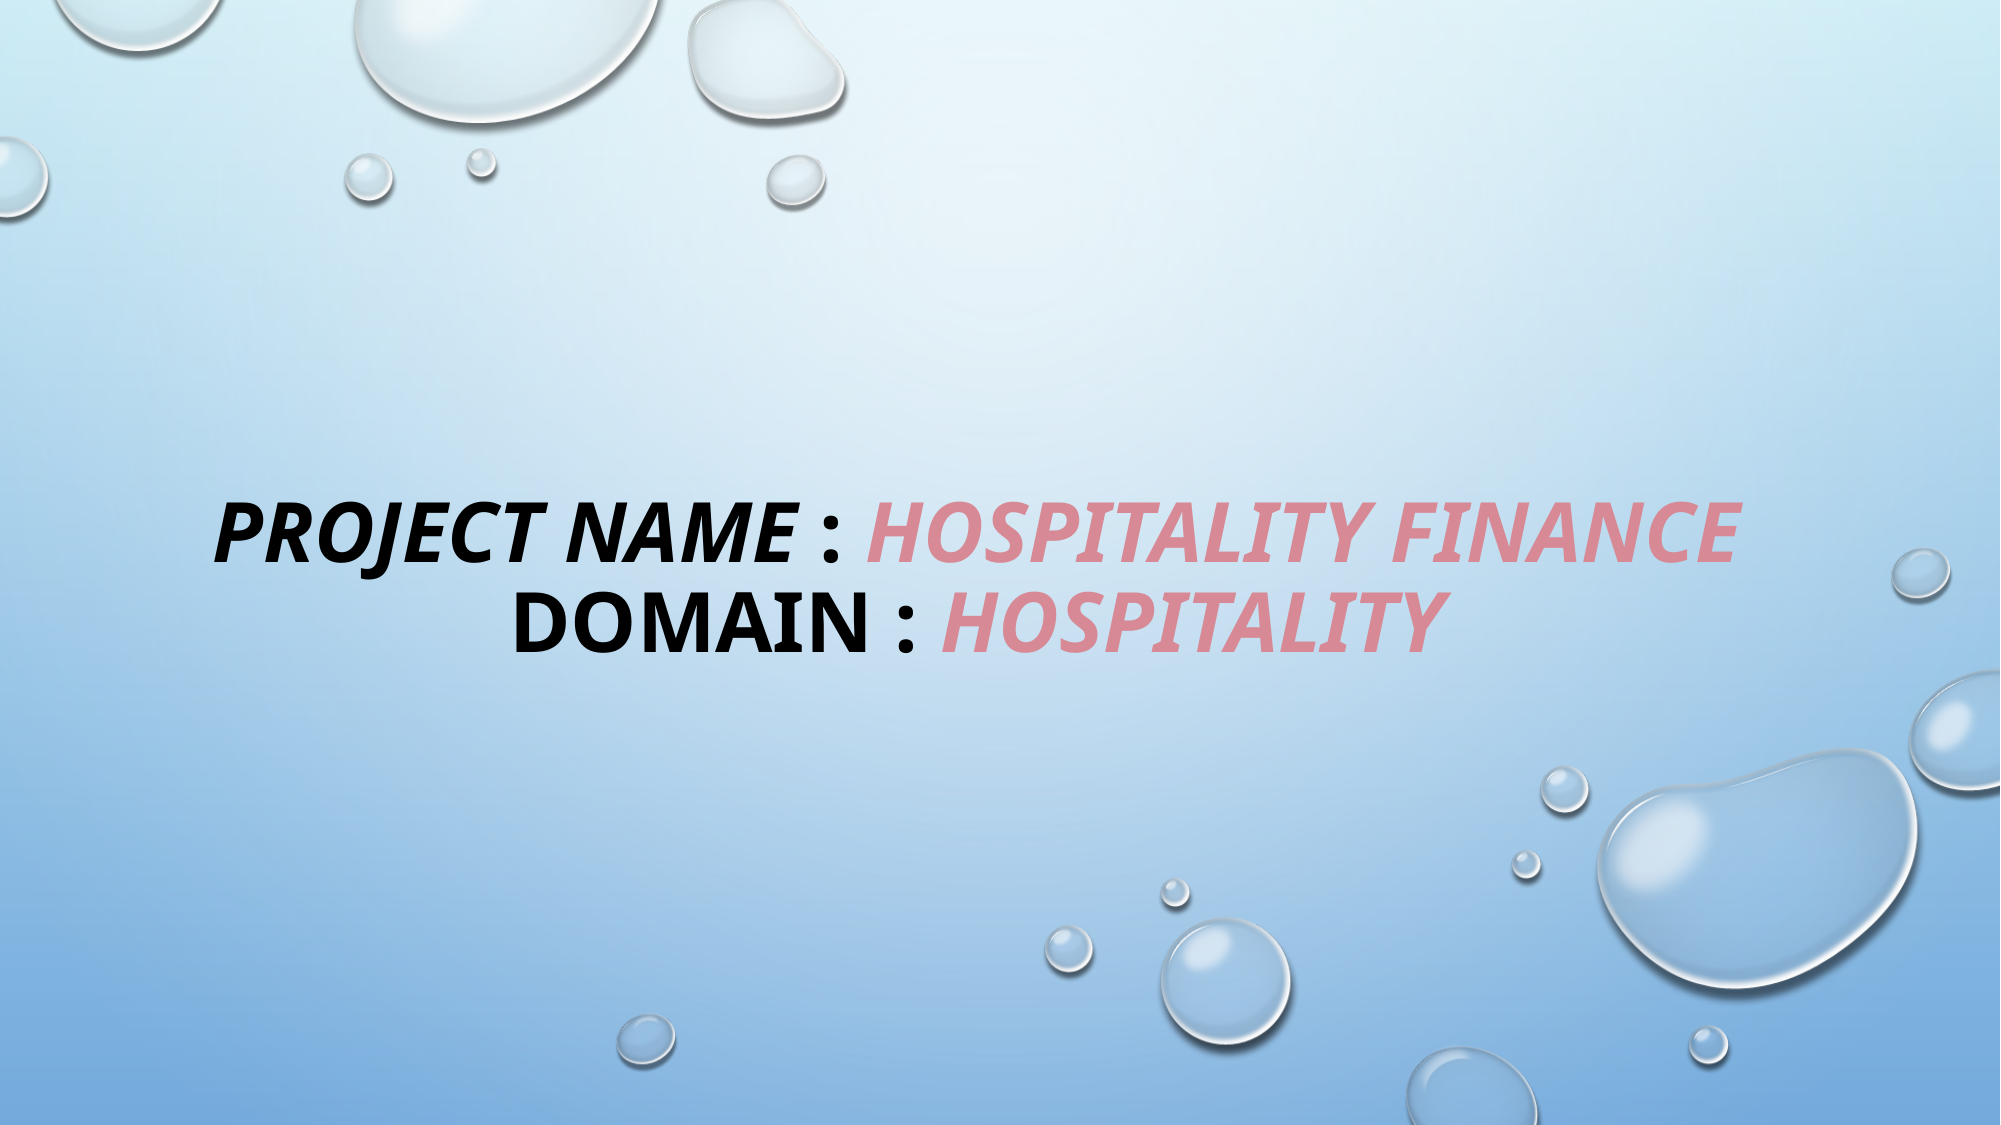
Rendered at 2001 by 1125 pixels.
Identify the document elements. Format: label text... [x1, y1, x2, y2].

title Project name : Hospitality Finance Domain : Hospitality [118, 261, 1837, 769]
picture [0, 0, 2000, 1125]
